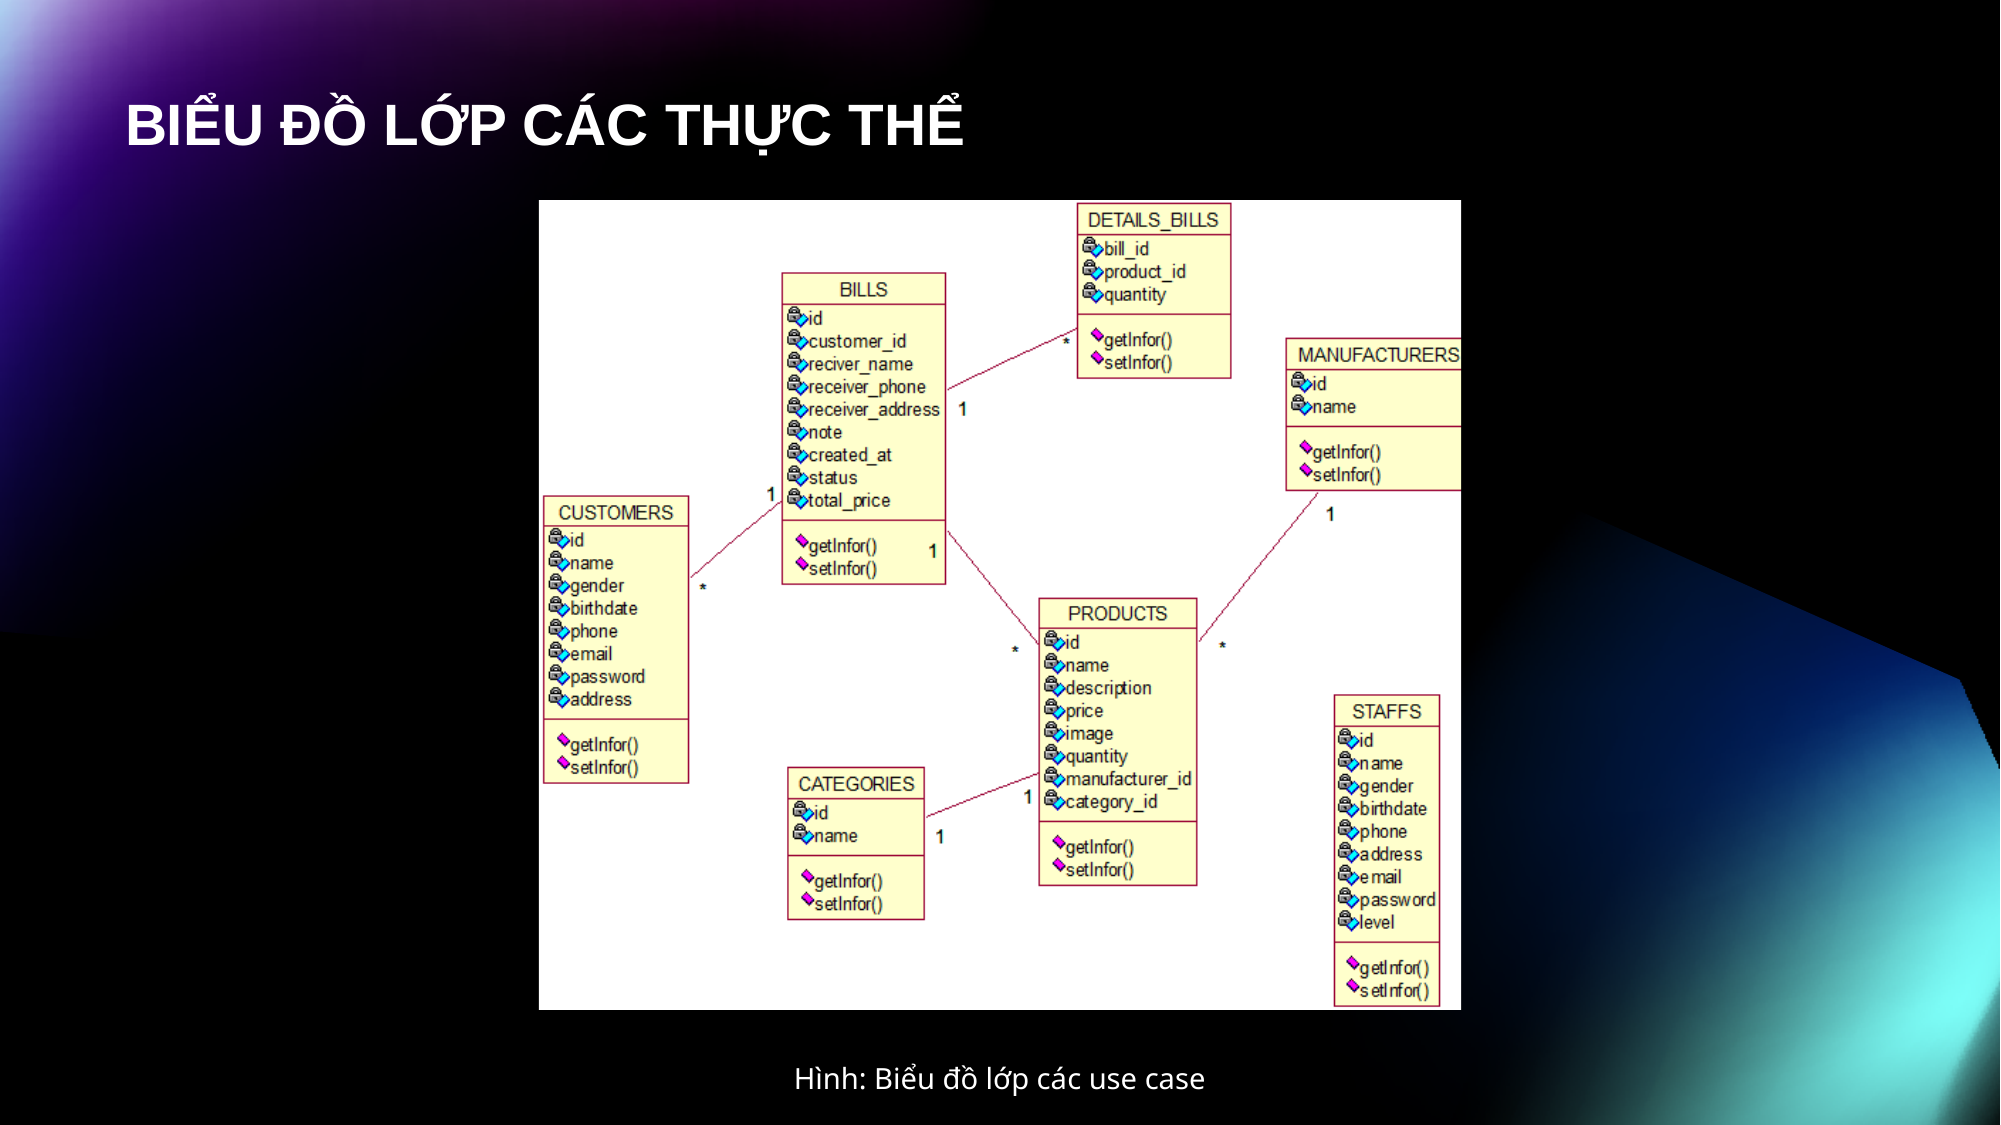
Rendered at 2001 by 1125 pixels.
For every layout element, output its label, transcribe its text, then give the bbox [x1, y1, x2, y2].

picture [0, 0, 2000, 1125]
title BIỂU ĐỒ LỚP CÁC THỰC THỂ [109, 0, 1890, 166]
text_box Hình: Biểu đồ lớp các use case [778, 1042, 1222, 1103]
